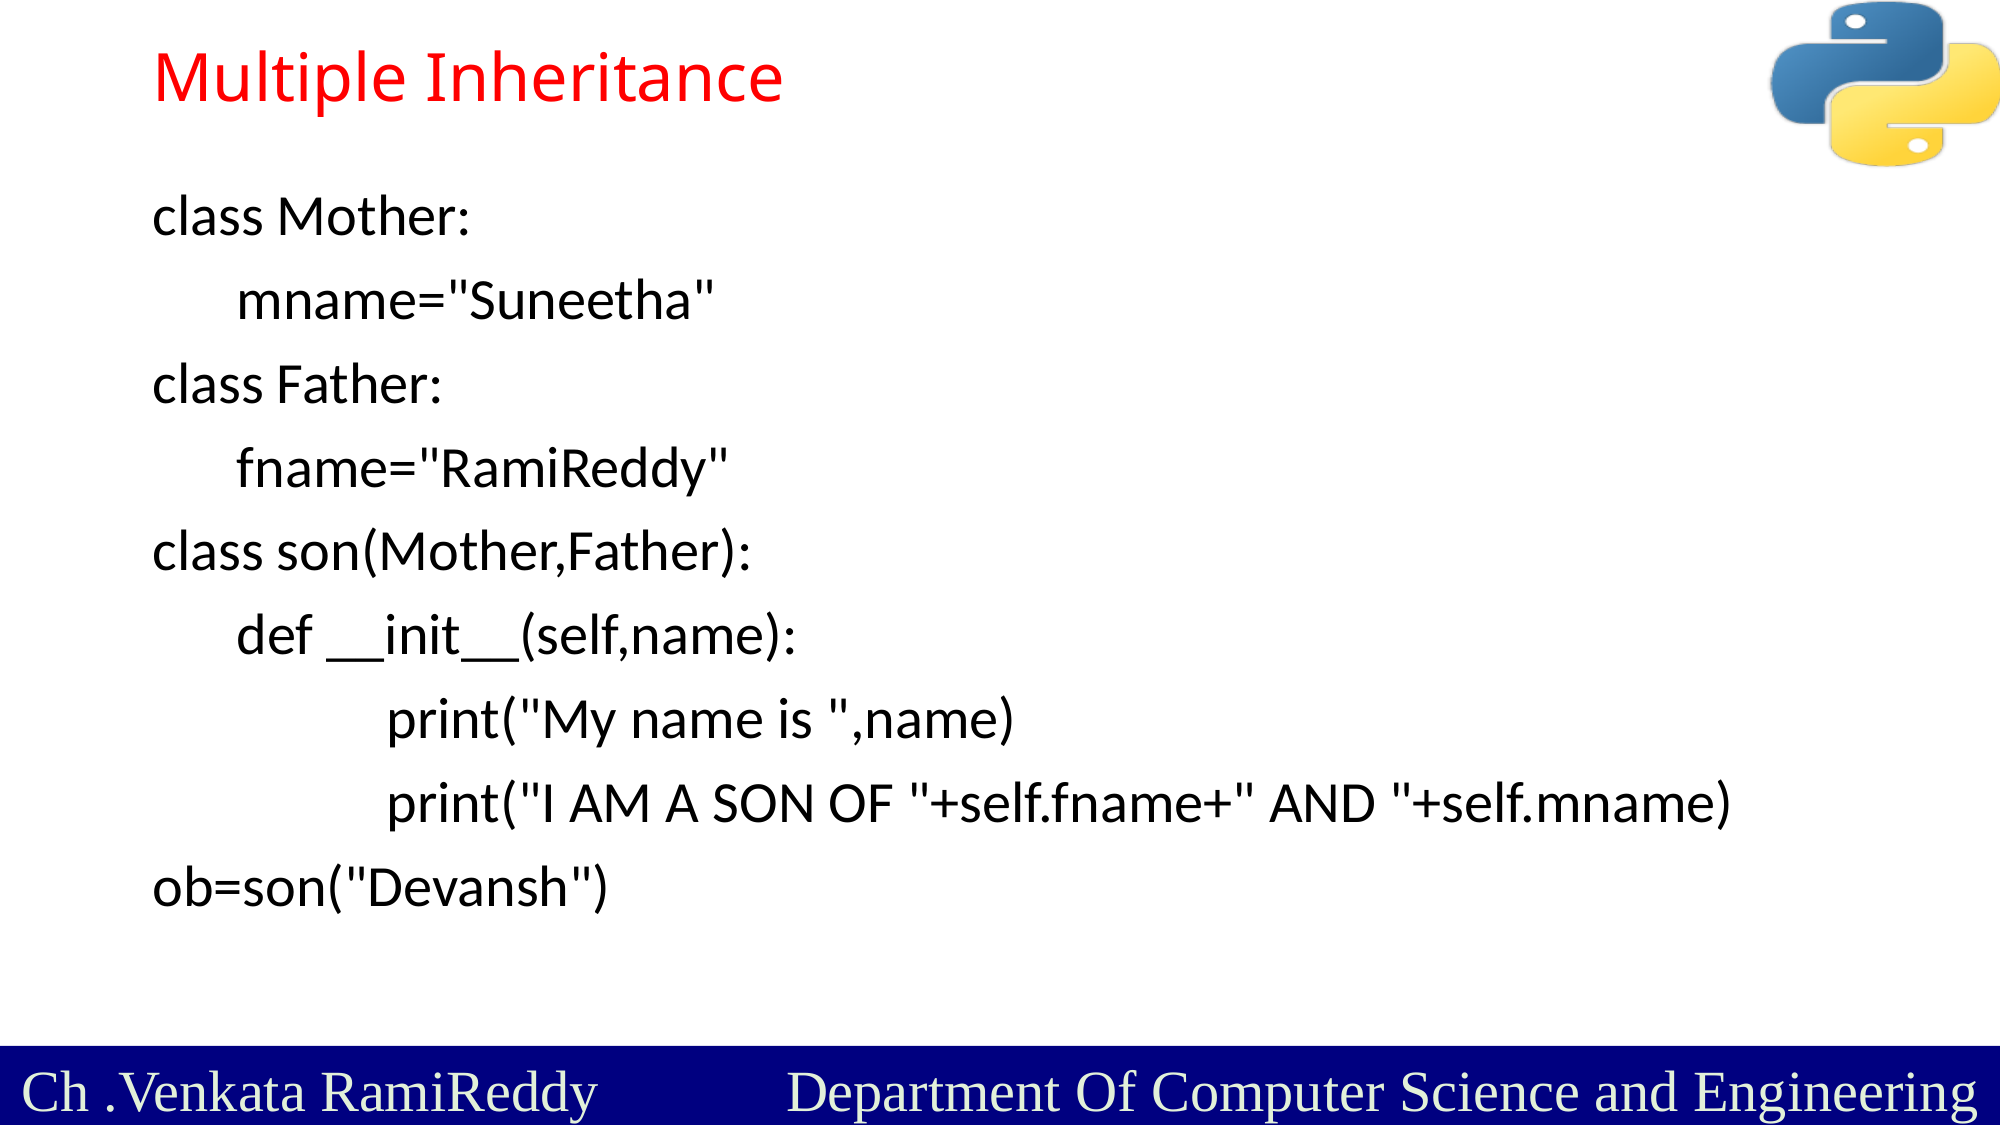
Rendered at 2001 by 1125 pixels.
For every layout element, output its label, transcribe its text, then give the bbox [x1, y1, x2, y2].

title Multiple Inheritance [137, 44, 1719, 125]
picture [1719, 0, 2000, 204]
list class Mother: mname="Suneetha" class Father: fname="RamiReddy" class son(Mother,Father): def __init__(self,name): print("My name is ",name) print("I AM A SON OF "+self.fname+" AND "+self.mname) ob=son("Devansh") [137, 177, 1863, 1014]
text_box Ch .Venkata RamiReddy Department Of Computer Science and Engineering [0, 1045, 2000, 1125]
